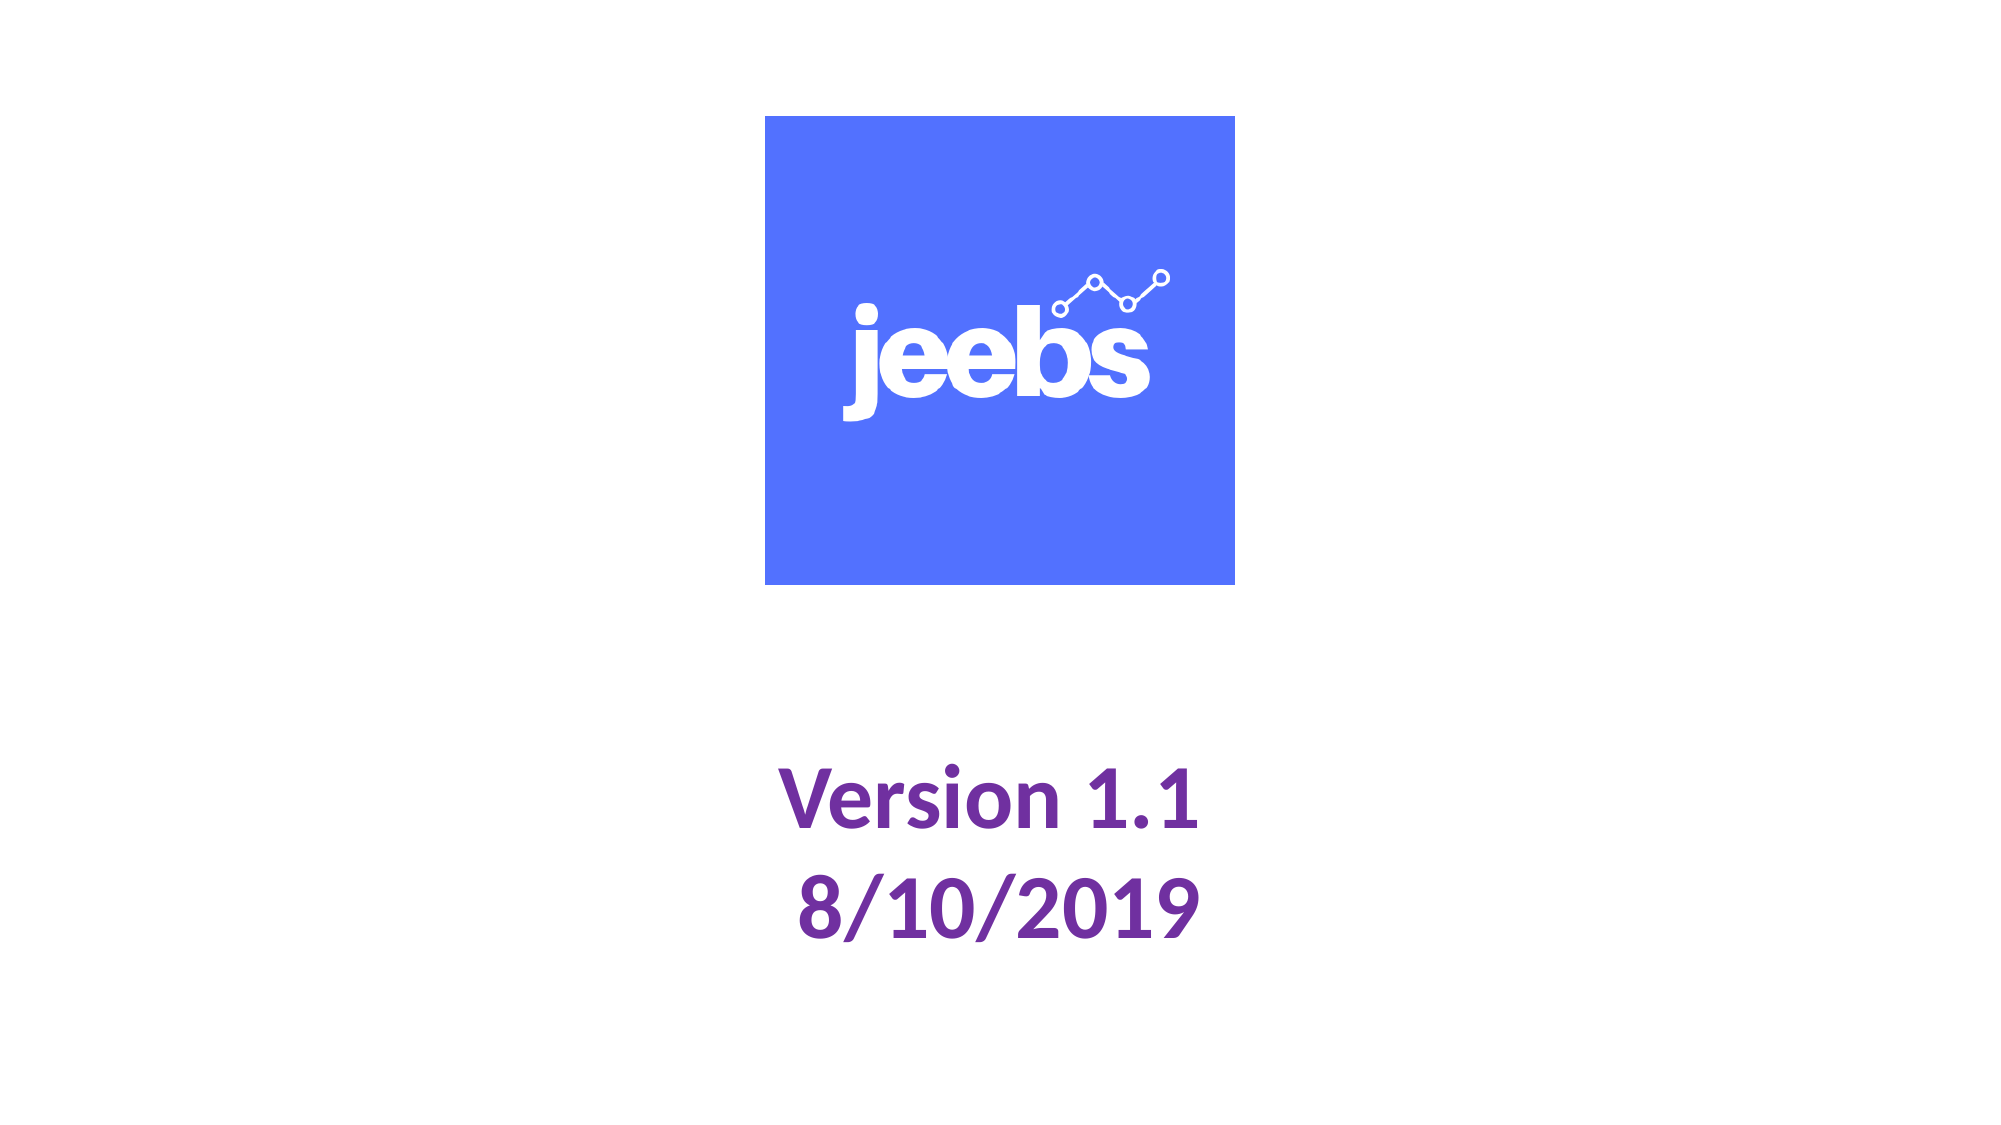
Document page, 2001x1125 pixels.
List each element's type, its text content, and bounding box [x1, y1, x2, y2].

picture [765, 115, 1235, 586]
text_box Version 1.1 8/10/2019 [365, 665, 1635, 1029]
